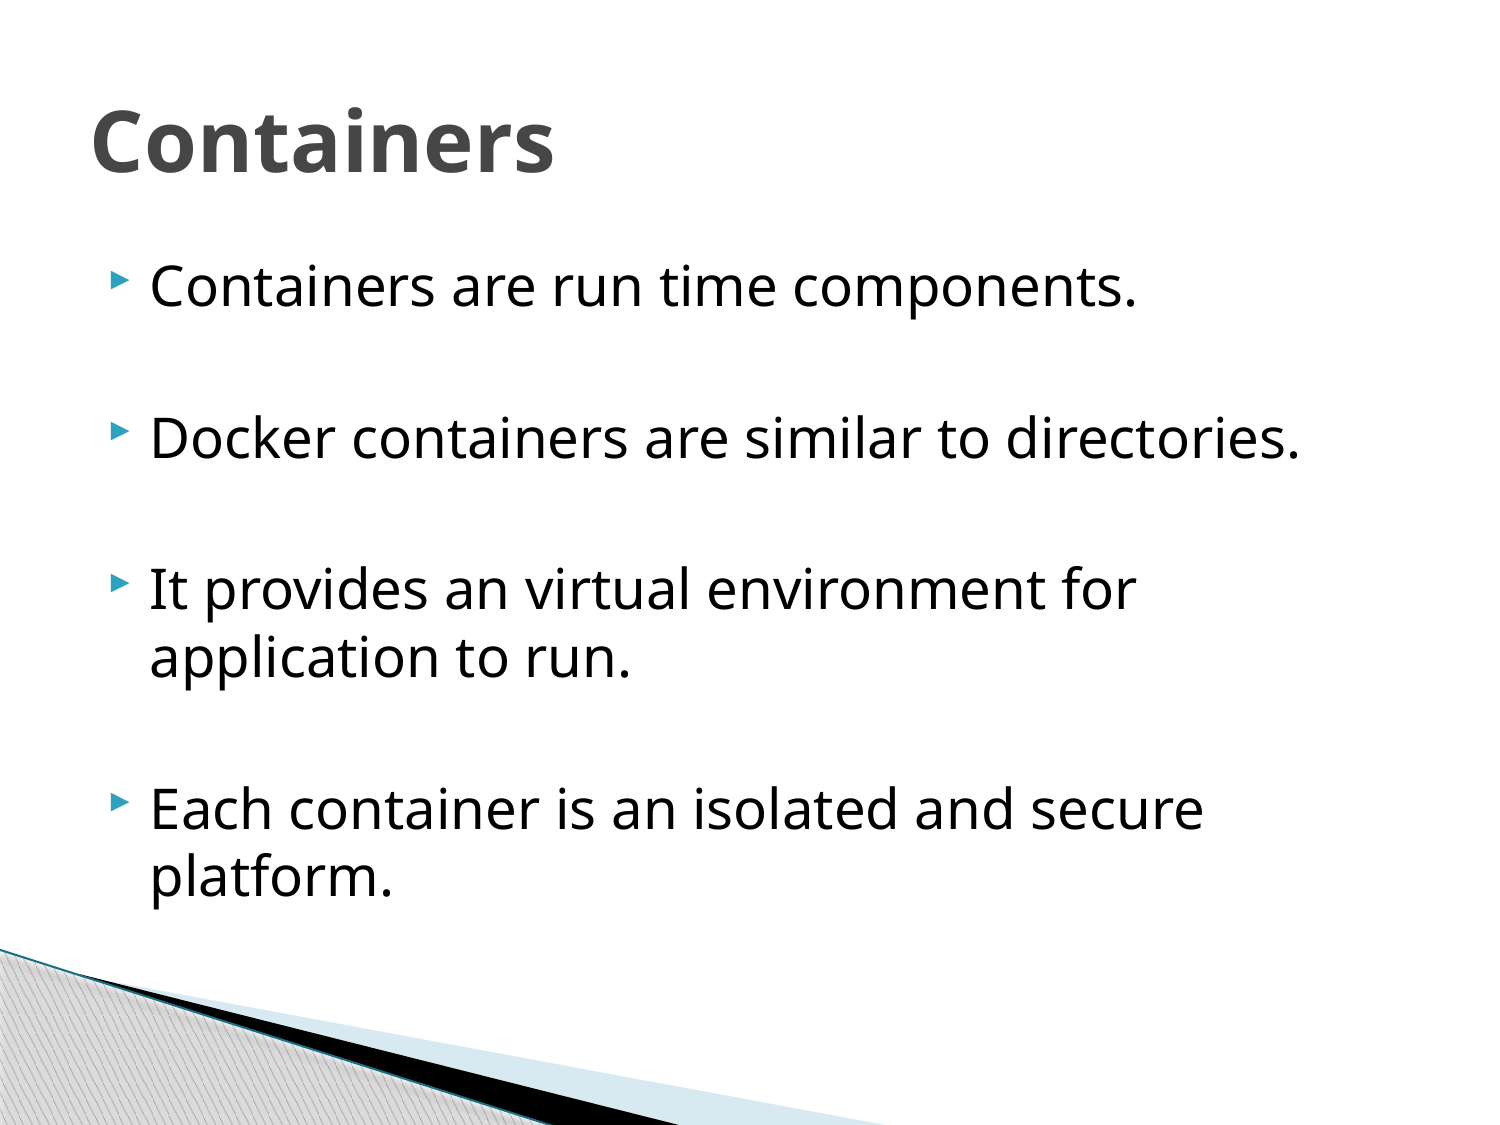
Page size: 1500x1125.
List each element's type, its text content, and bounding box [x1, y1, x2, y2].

title Containers [75, 45, 1425, 233]
list Containers are run time components. Docker containers are similar to directories. It provides an virtual environment for application to run. Each container is an isolated and secure platform. [75, 243, 1425, 986]
